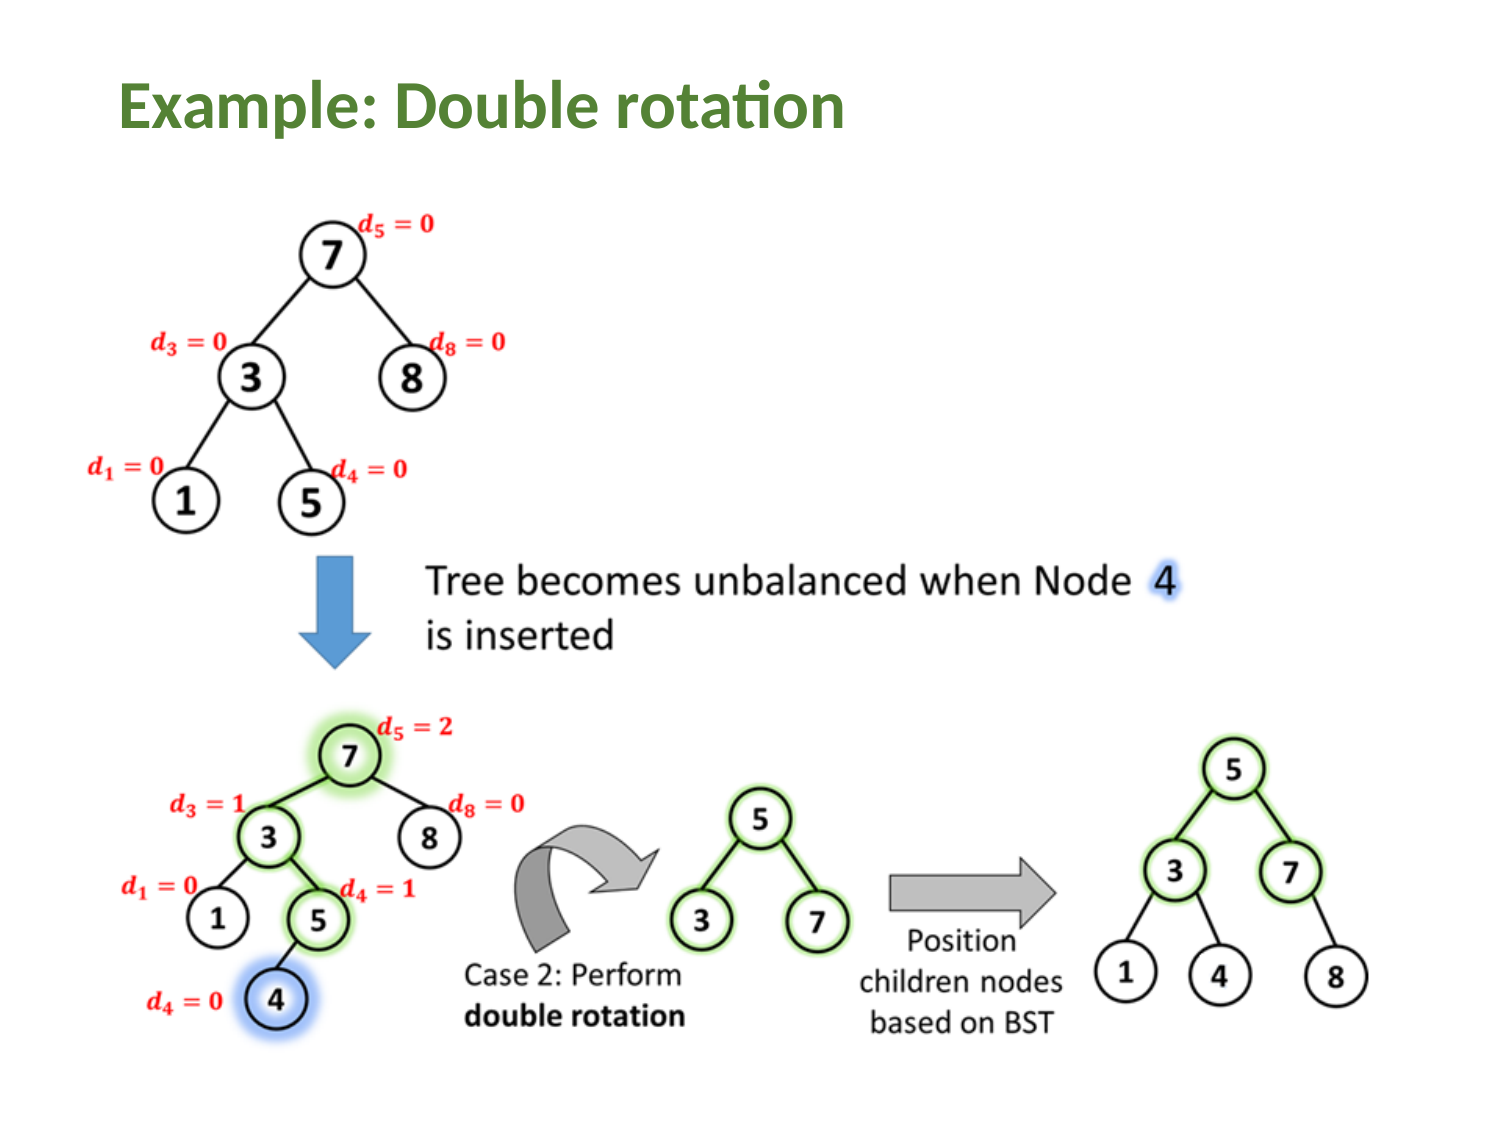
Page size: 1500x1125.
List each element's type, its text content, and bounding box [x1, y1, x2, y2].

picture [75, 202, 1425, 1063]
title Example: Double rotation [103, 0, 1397, 201]
